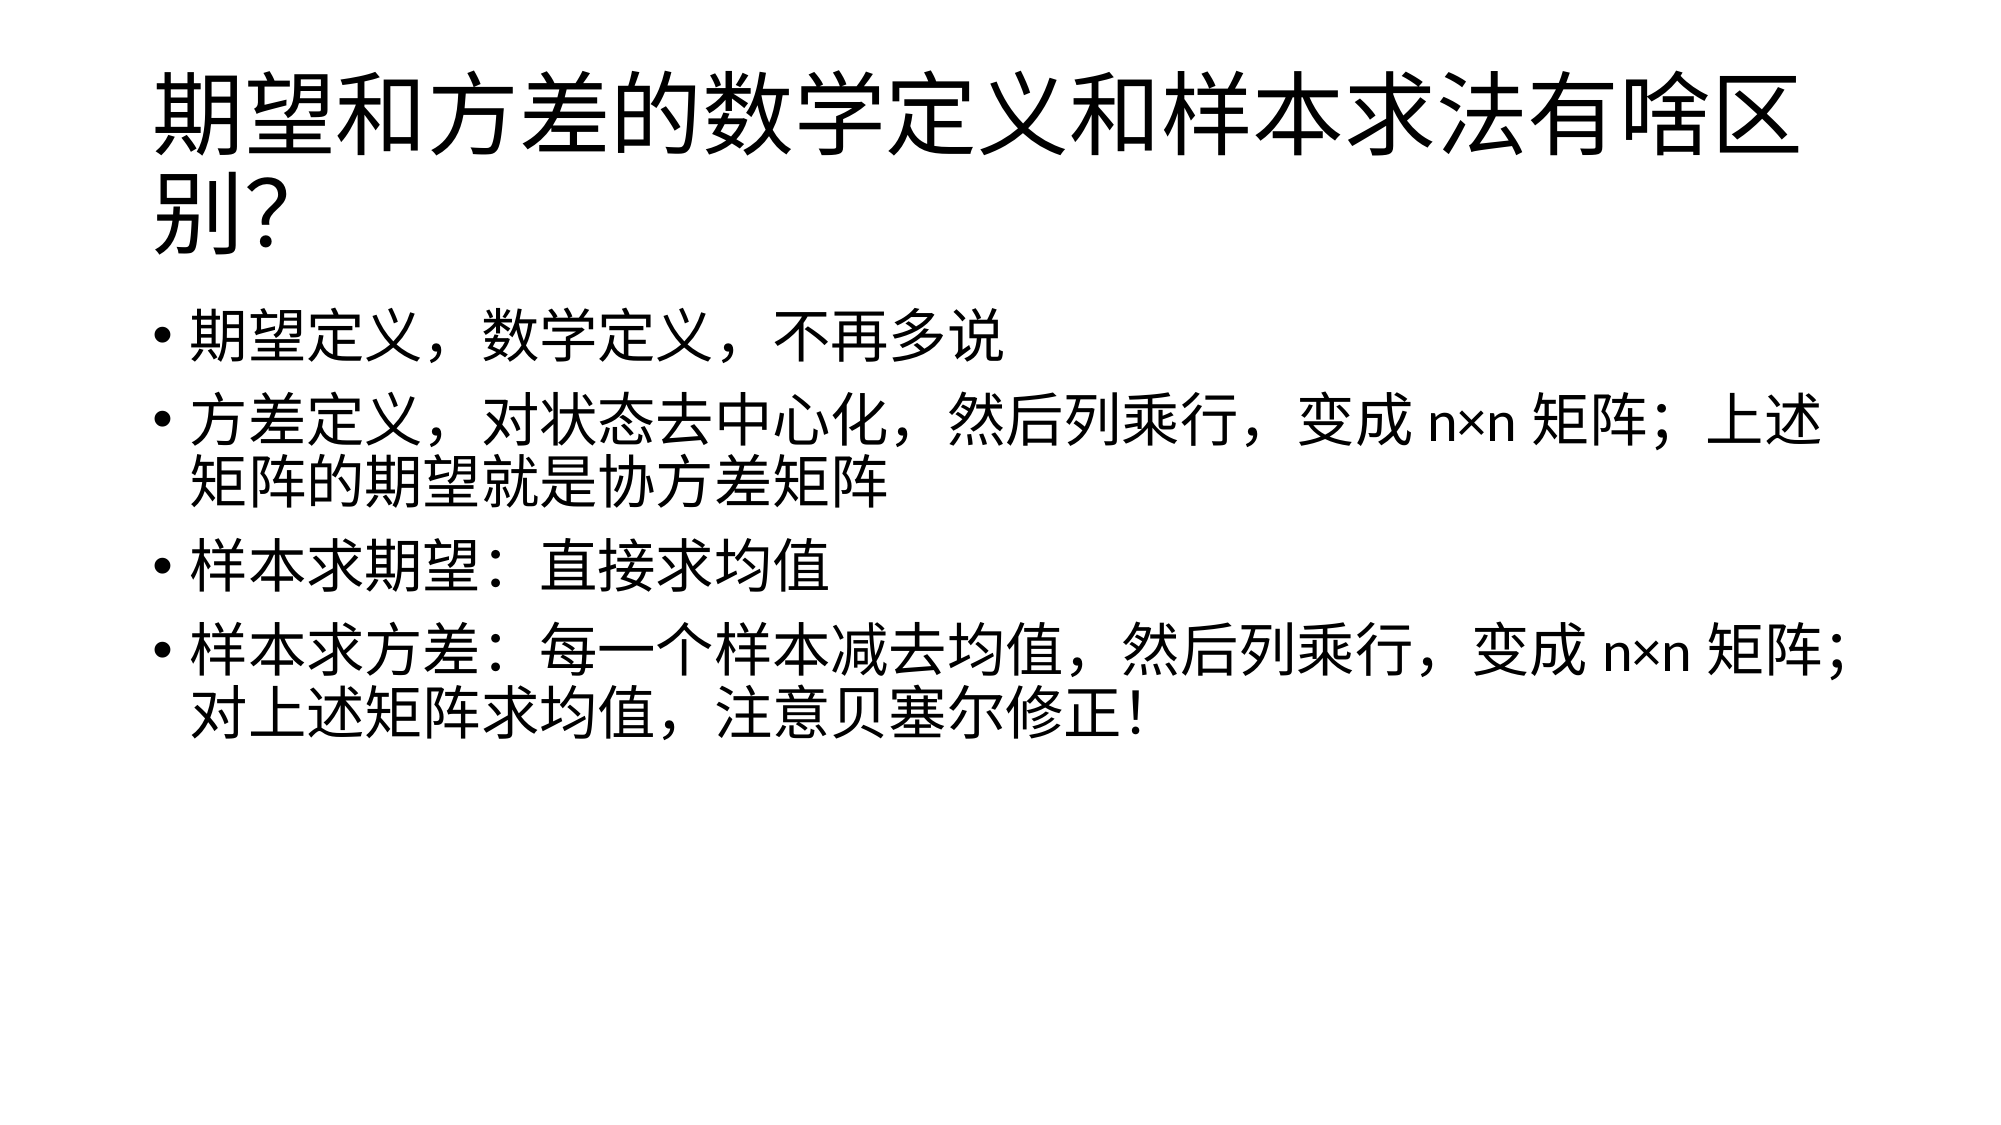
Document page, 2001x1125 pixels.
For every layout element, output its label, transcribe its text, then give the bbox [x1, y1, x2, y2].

title 期望和方差的数学定义和样本求法有啥区别？ [137, 59, 1863, 278]
list 期望定义，数学定义，不再多说 方差定义，对状态去中心化，然后列乘行，变成n×n矩阵；上述矩阵的期望就是协方差矩阵 样本求期望：直接求均值 样本求方差：每一个样本减去均值，然后列乘行，变成n×n矩阵；对上述矩阵求均值，注意贝塞尔修正！ [137, 299, 1863, 1014]
